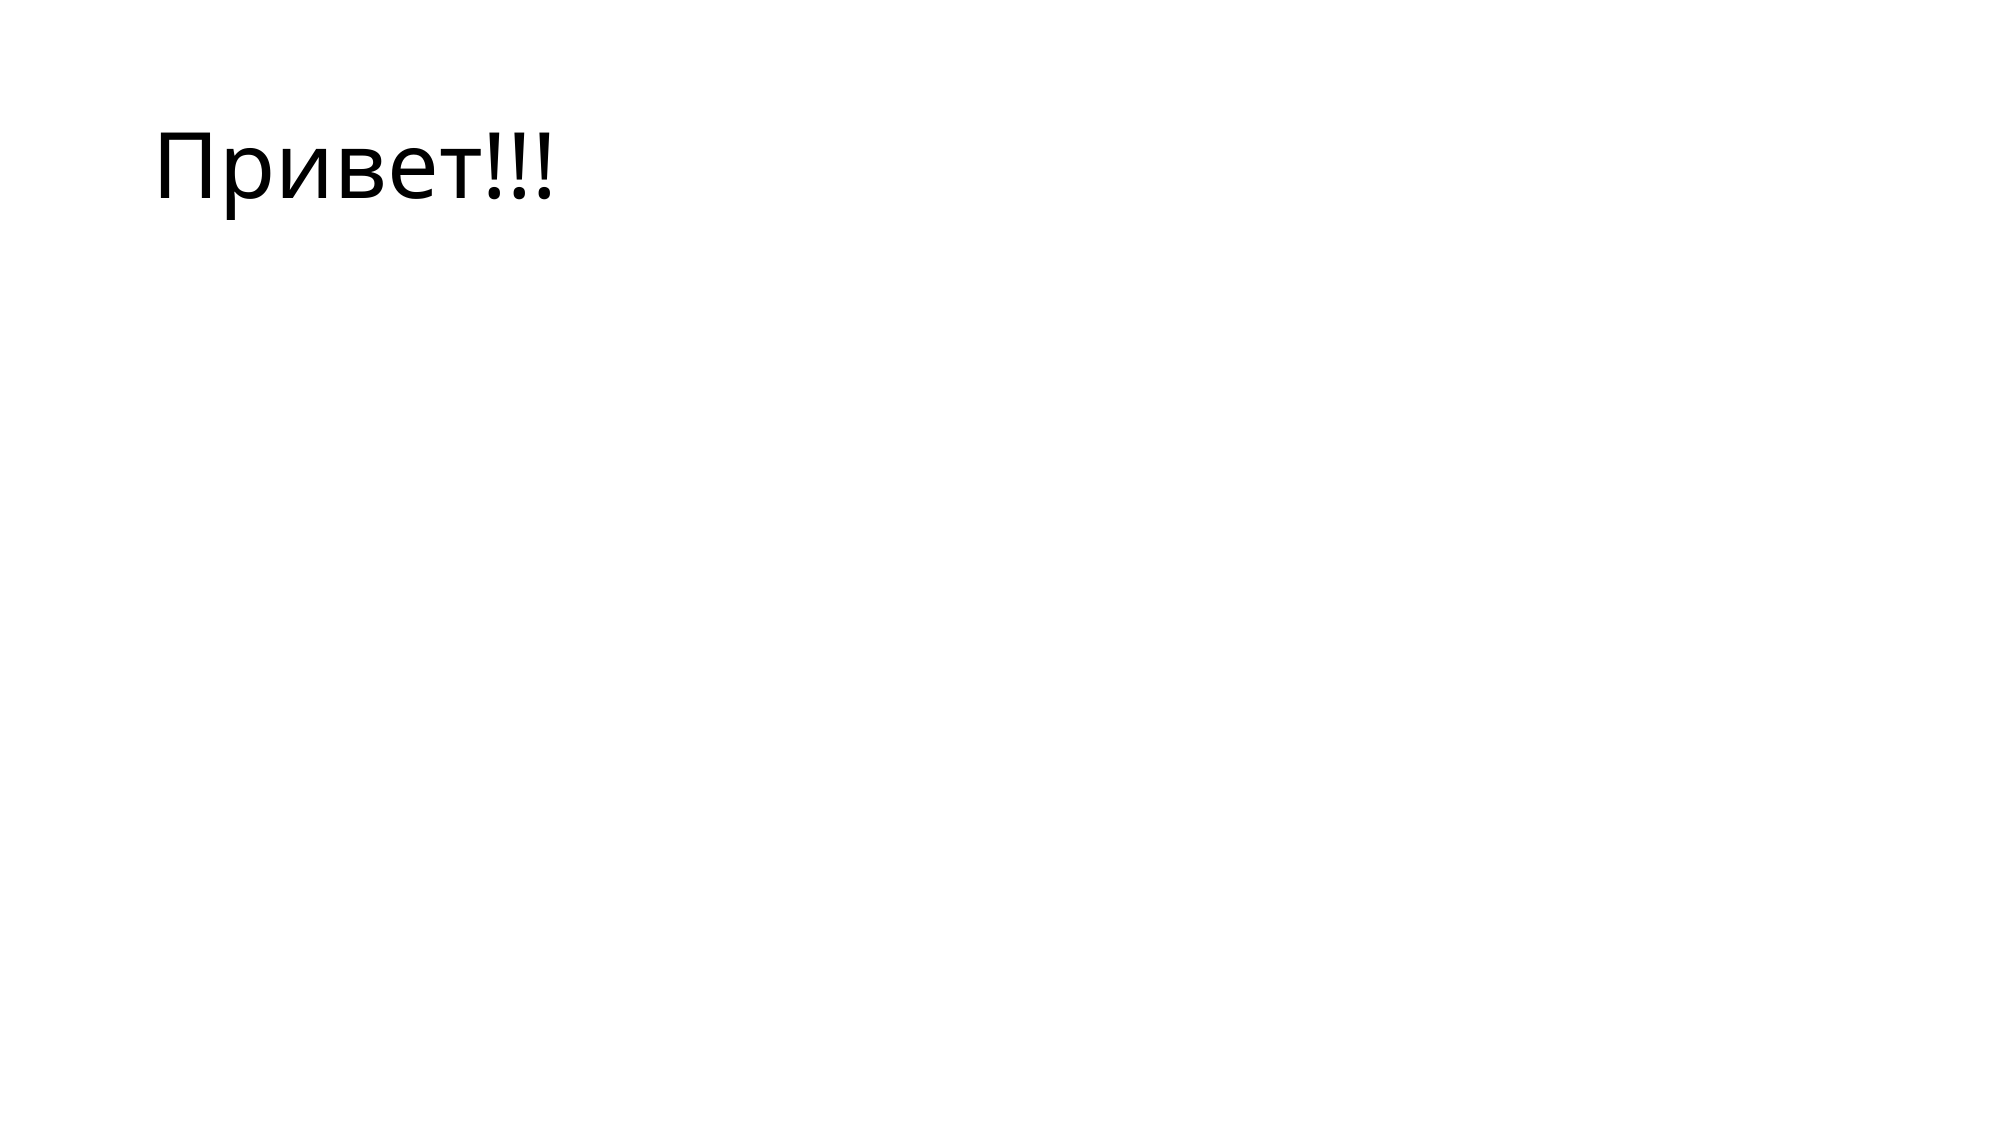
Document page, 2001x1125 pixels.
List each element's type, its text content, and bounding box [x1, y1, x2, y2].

title Привет!!! [137, 59, 1863, 278]
